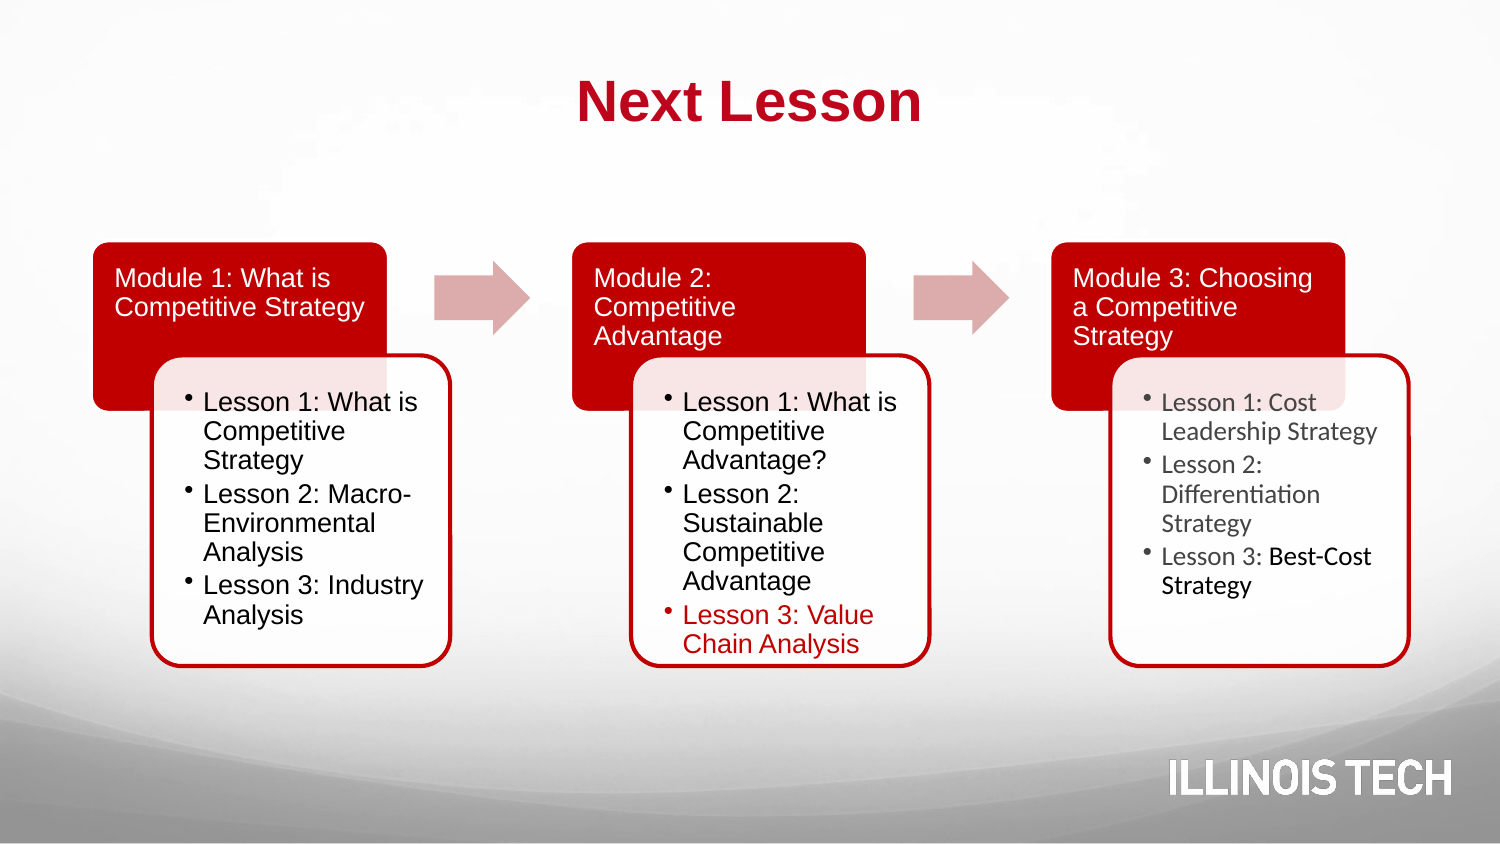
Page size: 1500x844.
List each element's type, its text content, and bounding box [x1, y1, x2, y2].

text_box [89, 171, 1410, 735]
picture [0, 0, 1500, 844]
title Next Lesson [90, 13, 1410, 141]
